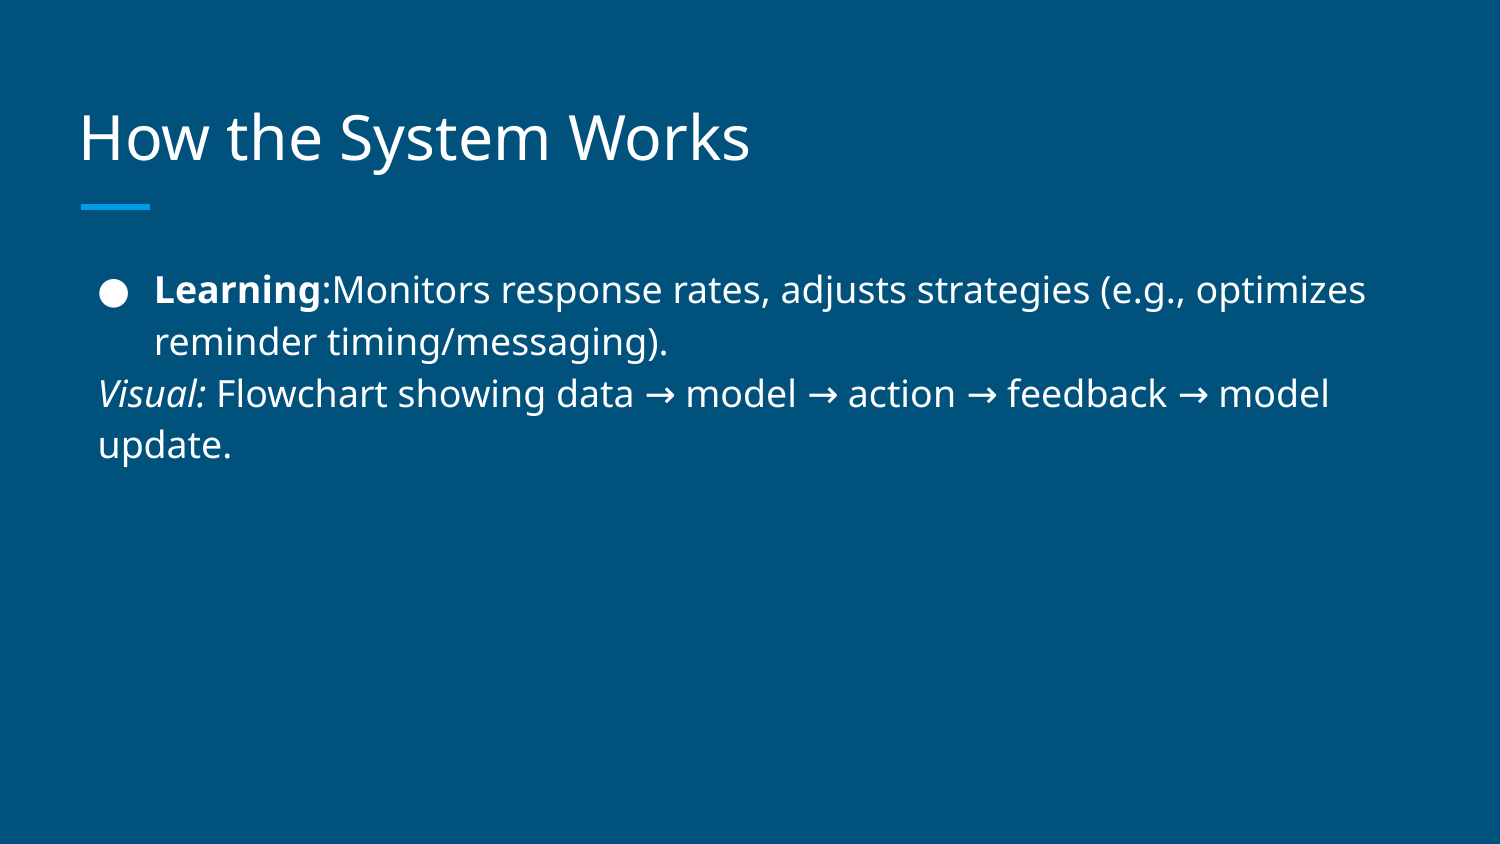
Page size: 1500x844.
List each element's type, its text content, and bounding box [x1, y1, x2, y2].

title How the System Works [63, 75, 1437, 188]
list Learning:Monitors response rates, adjusts strategies (e.g., optimizes reminder timing/messaging). Visual: Flowchart showing data → model → action → feedback → model update. [63, 244, 1437, 750]
